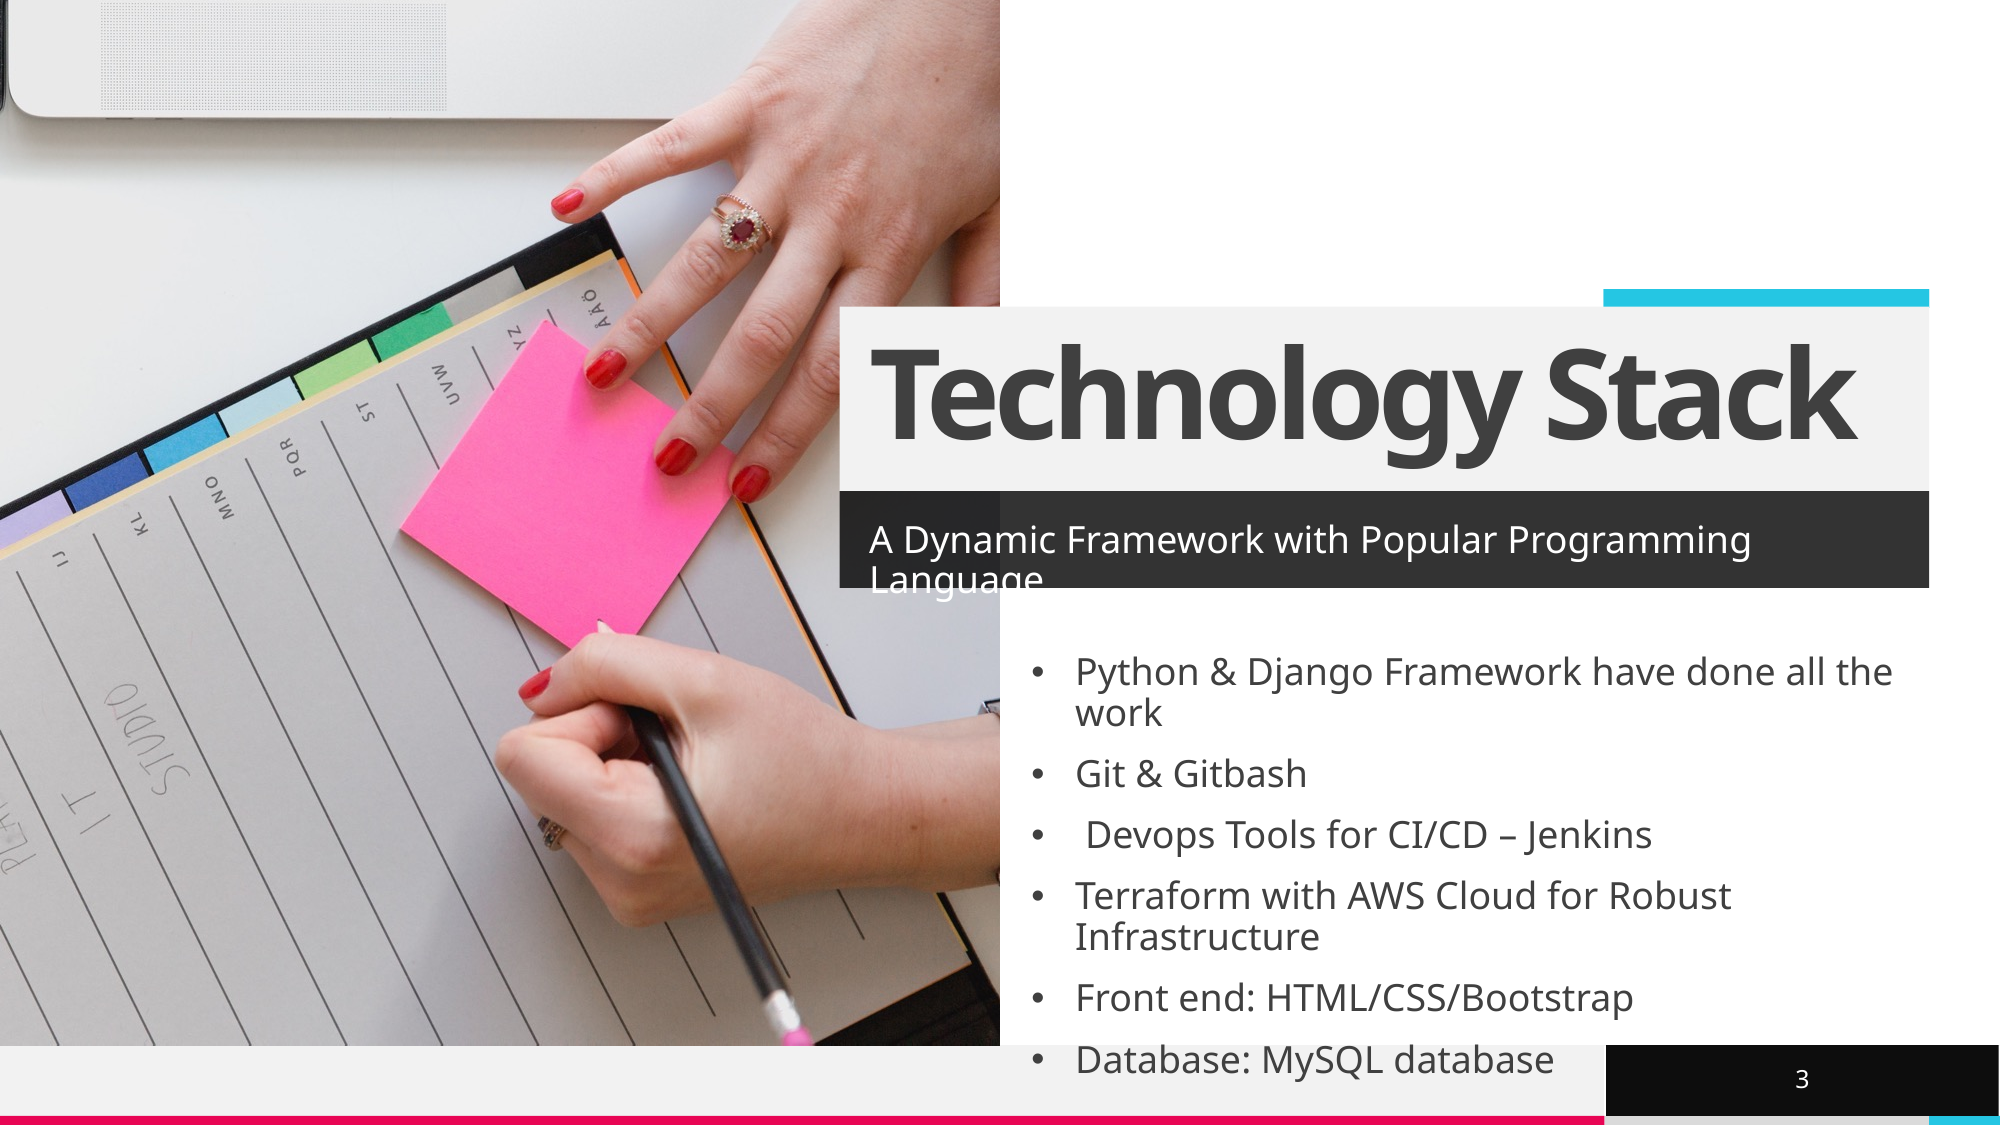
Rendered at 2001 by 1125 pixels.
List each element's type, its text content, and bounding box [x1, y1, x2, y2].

slide_number 3 [1606, 1045, 1999, 1116]
title Technology Stack [1000, 306, 1930, 491]
text_box [1603, 288, 1930, 306]
list Python & Django Framework have done all the work Git & Gitbash Devops Tools for CI/CD – Jenkins Terraform with AWS Cloud for Robust Infrastructure Front end: HTML/CSS/Bootstrap Database: MySQL database [1031, 526, 1930, 1034]
list A Dynamic Framework with Popular Programming Language [1000, 491, 1930, 588]
picture [0, 0, 1000, 1046]
